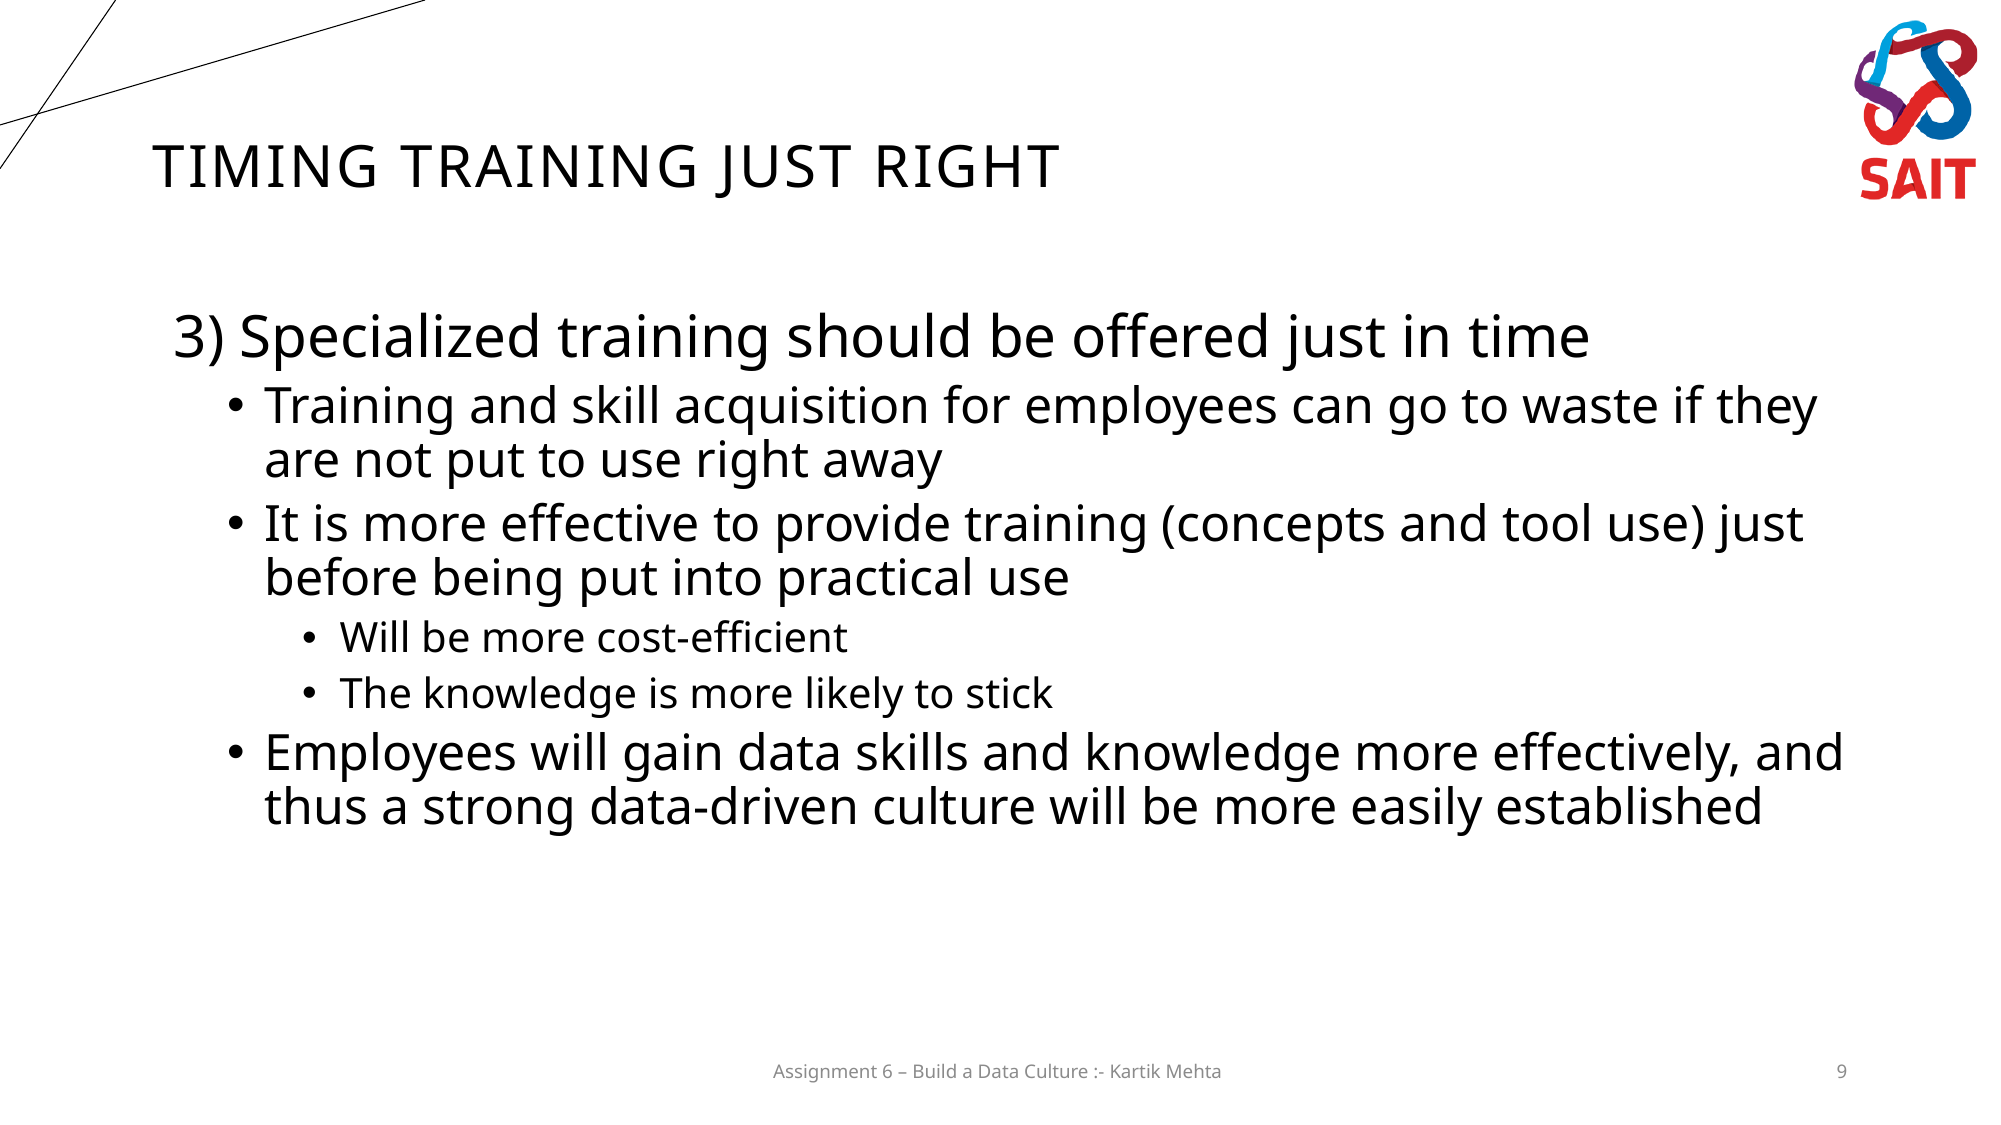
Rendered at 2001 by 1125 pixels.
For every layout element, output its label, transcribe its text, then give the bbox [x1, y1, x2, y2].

text_box 3) Specialized training should be offered just in time Training and skill acquisition for employees can go to waste if they are not put to use right away It is more effective to provide training (concepts and tool use) just before being put into practical use Will be more cost-efficient The knowledge is more likely to stick Employees will gain data skills and knowledge more effectively, and thus a strong data-driven culture will be more easily established [137, 299, 1863, 1014]
title Timing training just right [137, 59, 1863, 278]
slide_number 9 [1412, 1042, 1863, 1103]
picture [1830, 0, 2000, 214]
footer Assignment 6 – Build a Data Culture :- Kartik Mehta [662, 1042, 1338, 1103]
